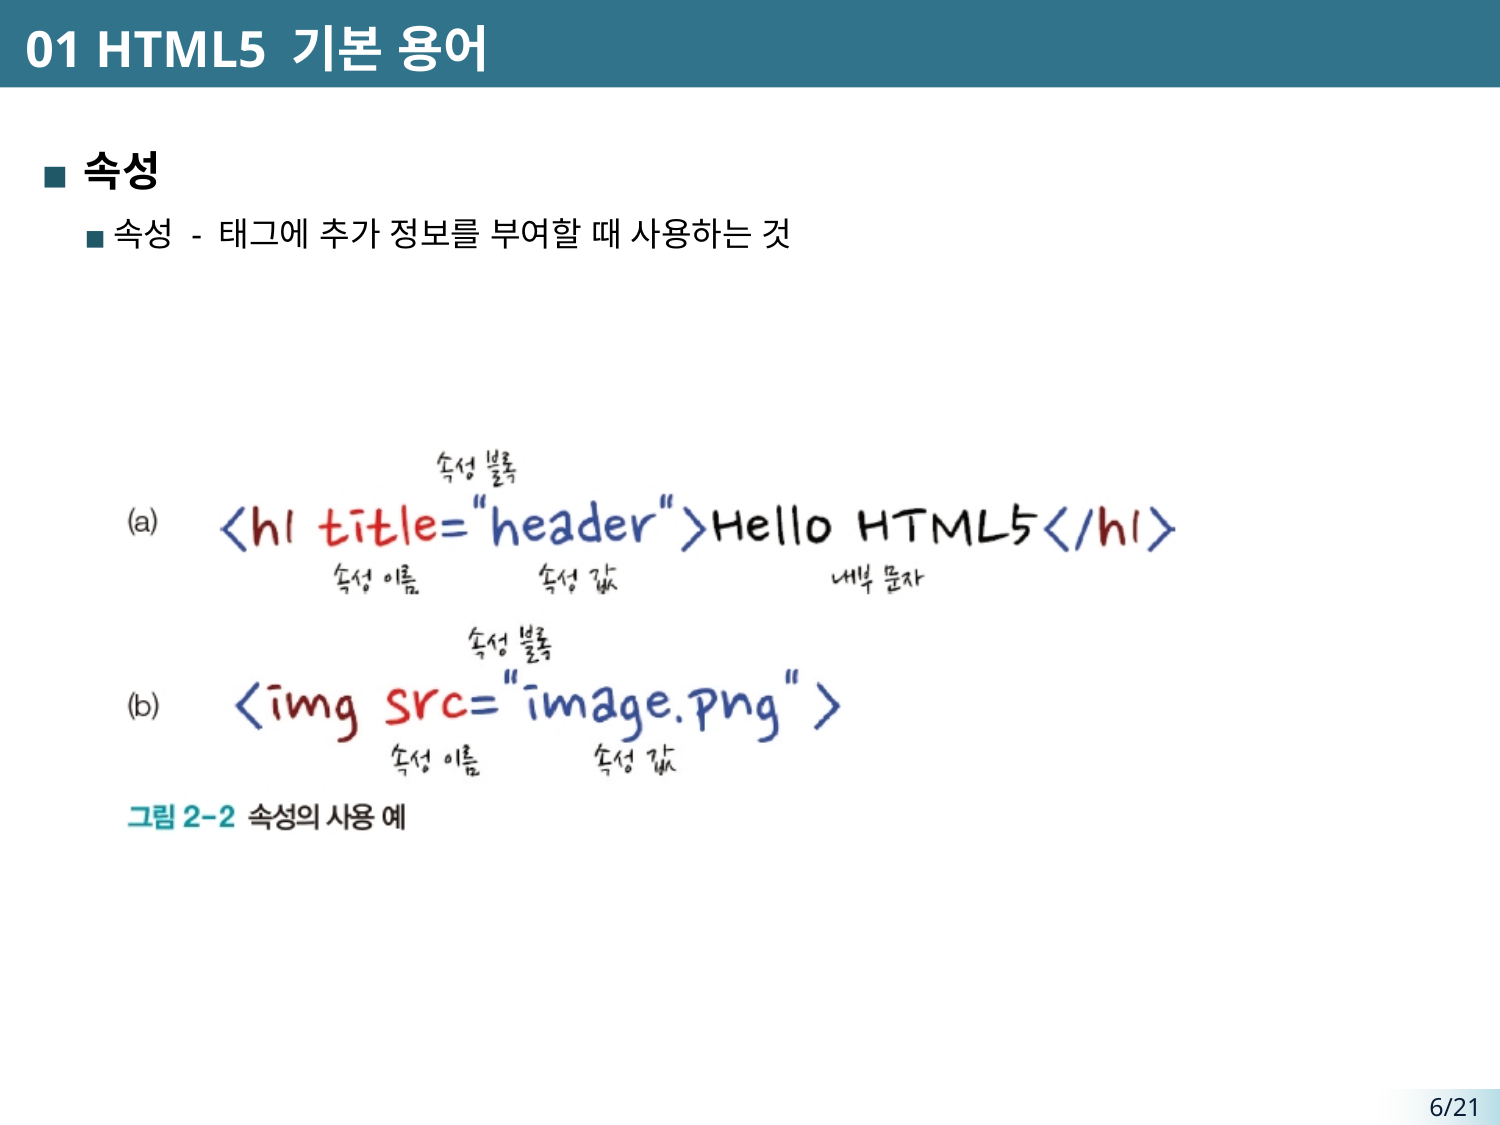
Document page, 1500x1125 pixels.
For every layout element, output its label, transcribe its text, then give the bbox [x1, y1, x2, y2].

list 속성 속성 - 태그에 추가 정보를 부여할 때 사용하는 것 [10, 126, 1481, 1057]
title 01 HTML5 기본 용어 [10, 8, 1288, 87]
picture [100, 434, 1189, 847]
